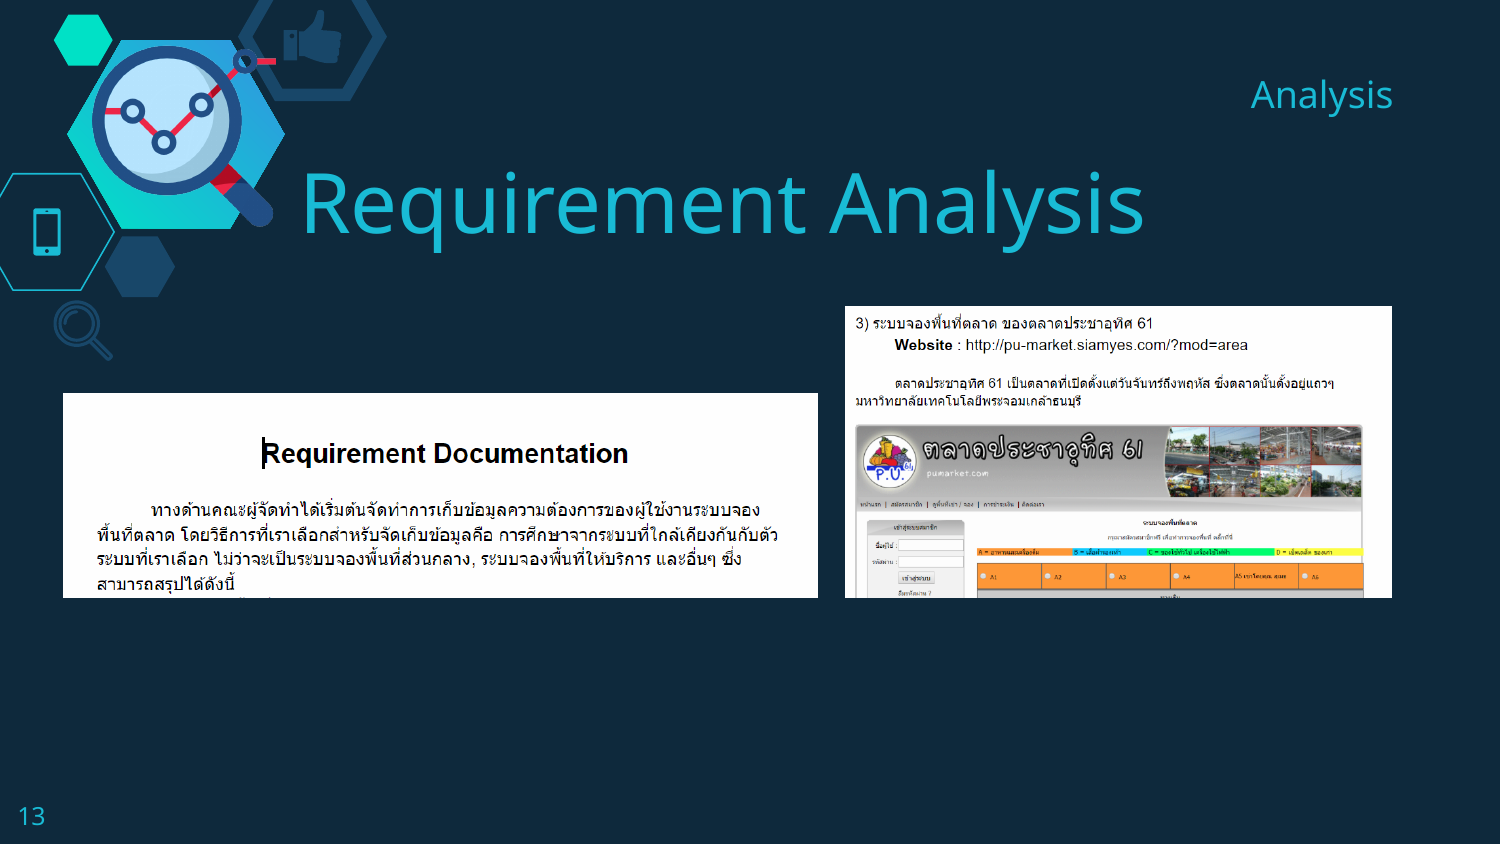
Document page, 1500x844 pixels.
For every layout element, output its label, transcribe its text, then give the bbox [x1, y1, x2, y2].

picture [91, 44, 276, 228]
text_box Requirement Analysis [284, 159, 1235, 266]
picture [62, 393, 818, 598]
title Analysis [1235, 60, 1439, 132]
picture [844, 305, 1393, 598]
slide_number 13 [2, 785, 93, 844]
